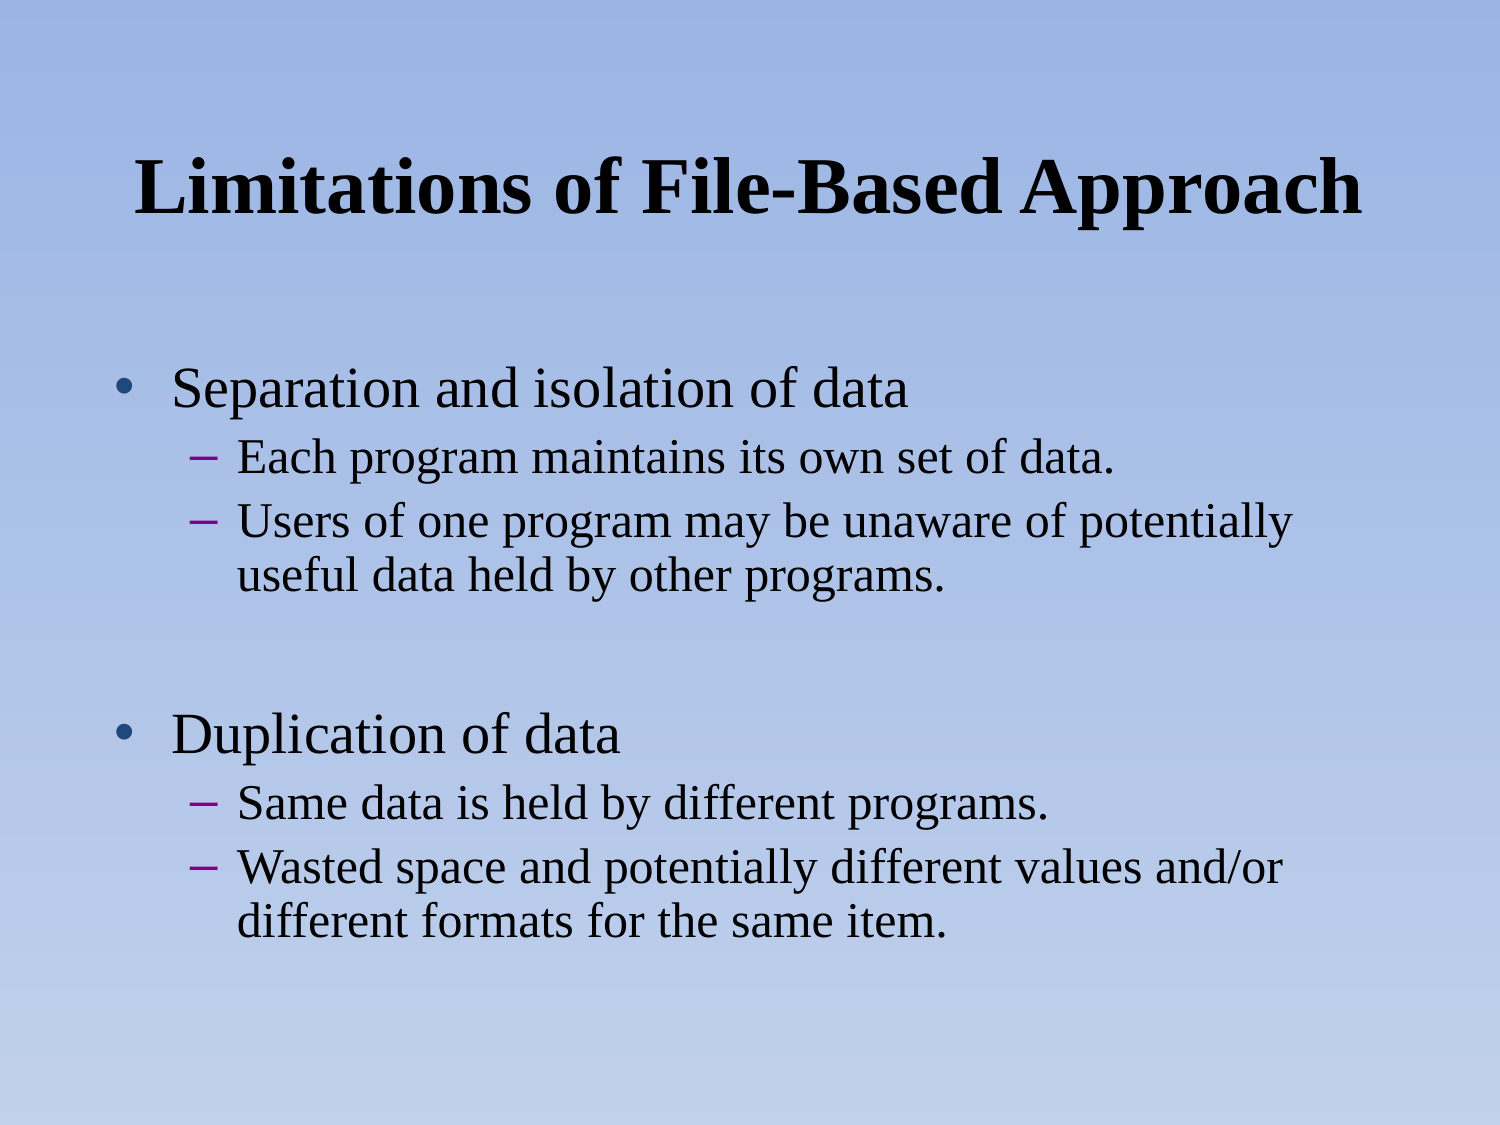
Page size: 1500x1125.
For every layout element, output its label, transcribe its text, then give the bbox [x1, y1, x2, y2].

list Separation and isolation of data Each program maintains its own set of data. Users of one program may be unaware of potentially useful data held by other programs. Duplication of data Same data is held by different programs. Wasted space and potentially different values and/or different formats for the same item. [99, 350, 1368, 1025]
title Limitations of File-Based Approach [75, 87, 1425, 275]
